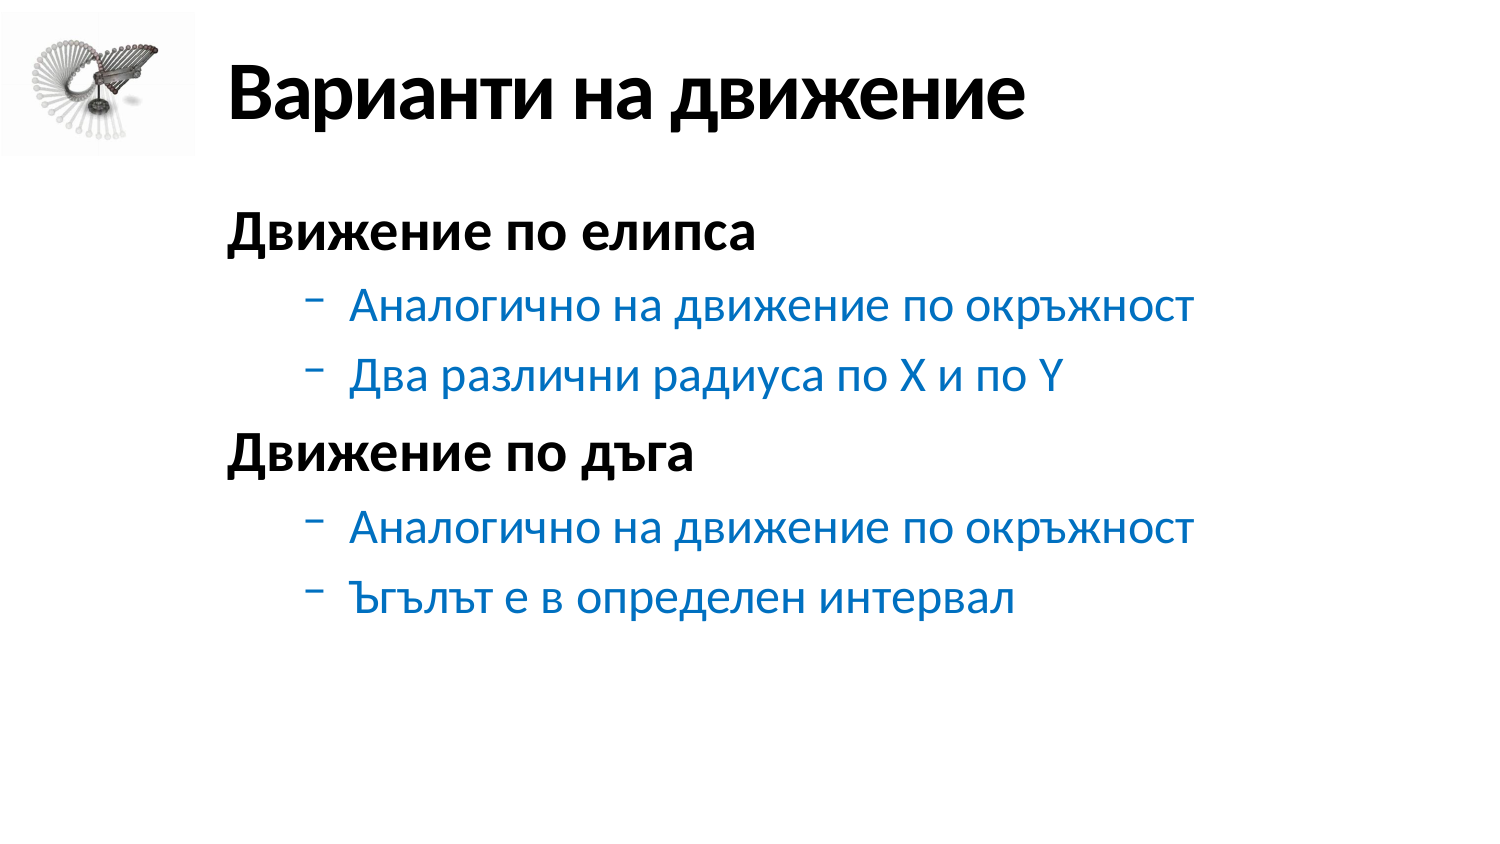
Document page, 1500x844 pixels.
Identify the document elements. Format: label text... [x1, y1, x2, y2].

title Варианти на движение [212, 21, 1500, 150]
picture [1, 12, 195, 156]
list Движение по елипса Аналогично на движение по окръжност Два различни радиуса по X и по Y Движение по дъга Аналогично на движение по окръжност Ъгълът е в определен интервал [212, 184, 1500, 797]
